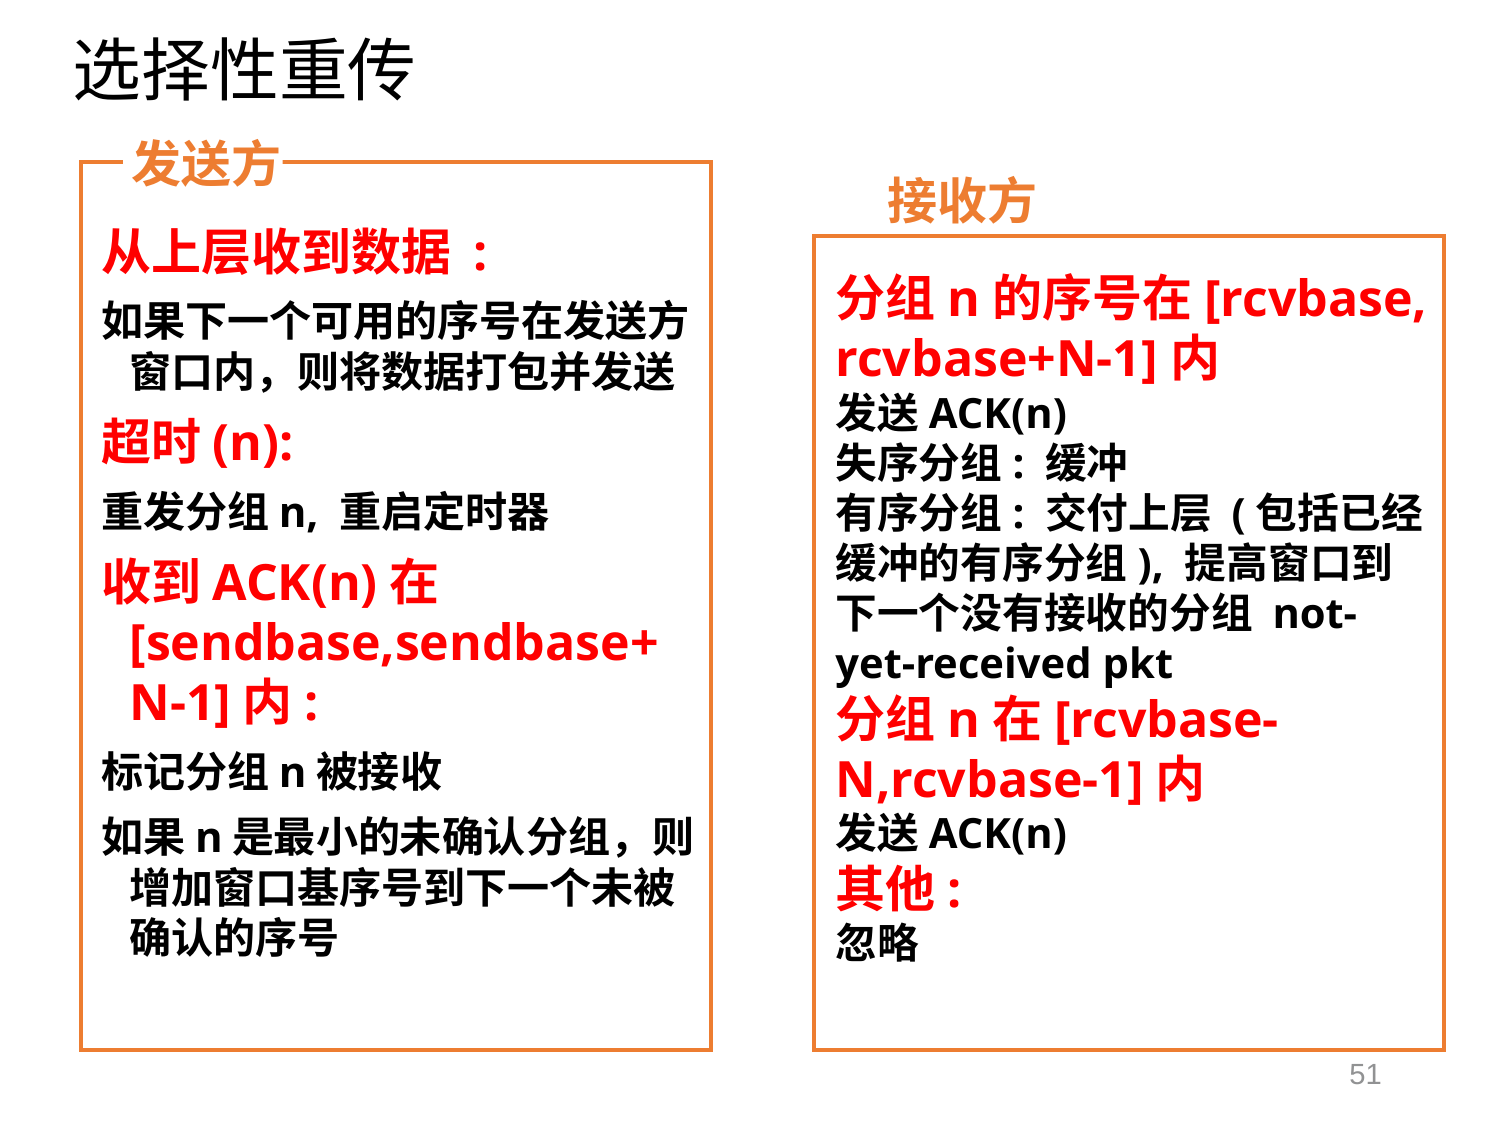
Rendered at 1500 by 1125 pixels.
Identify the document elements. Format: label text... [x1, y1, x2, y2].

text_box [80, 162, 712, 1051]
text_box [116, 124, 297, 200]
slide_number 51 [1059, 1051, 1397, 1103]
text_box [856, 162, 1071, 238]
title 选择性重传 [57, 4, 1333, 142]
text_box [813, 235, 1444, 1051]
